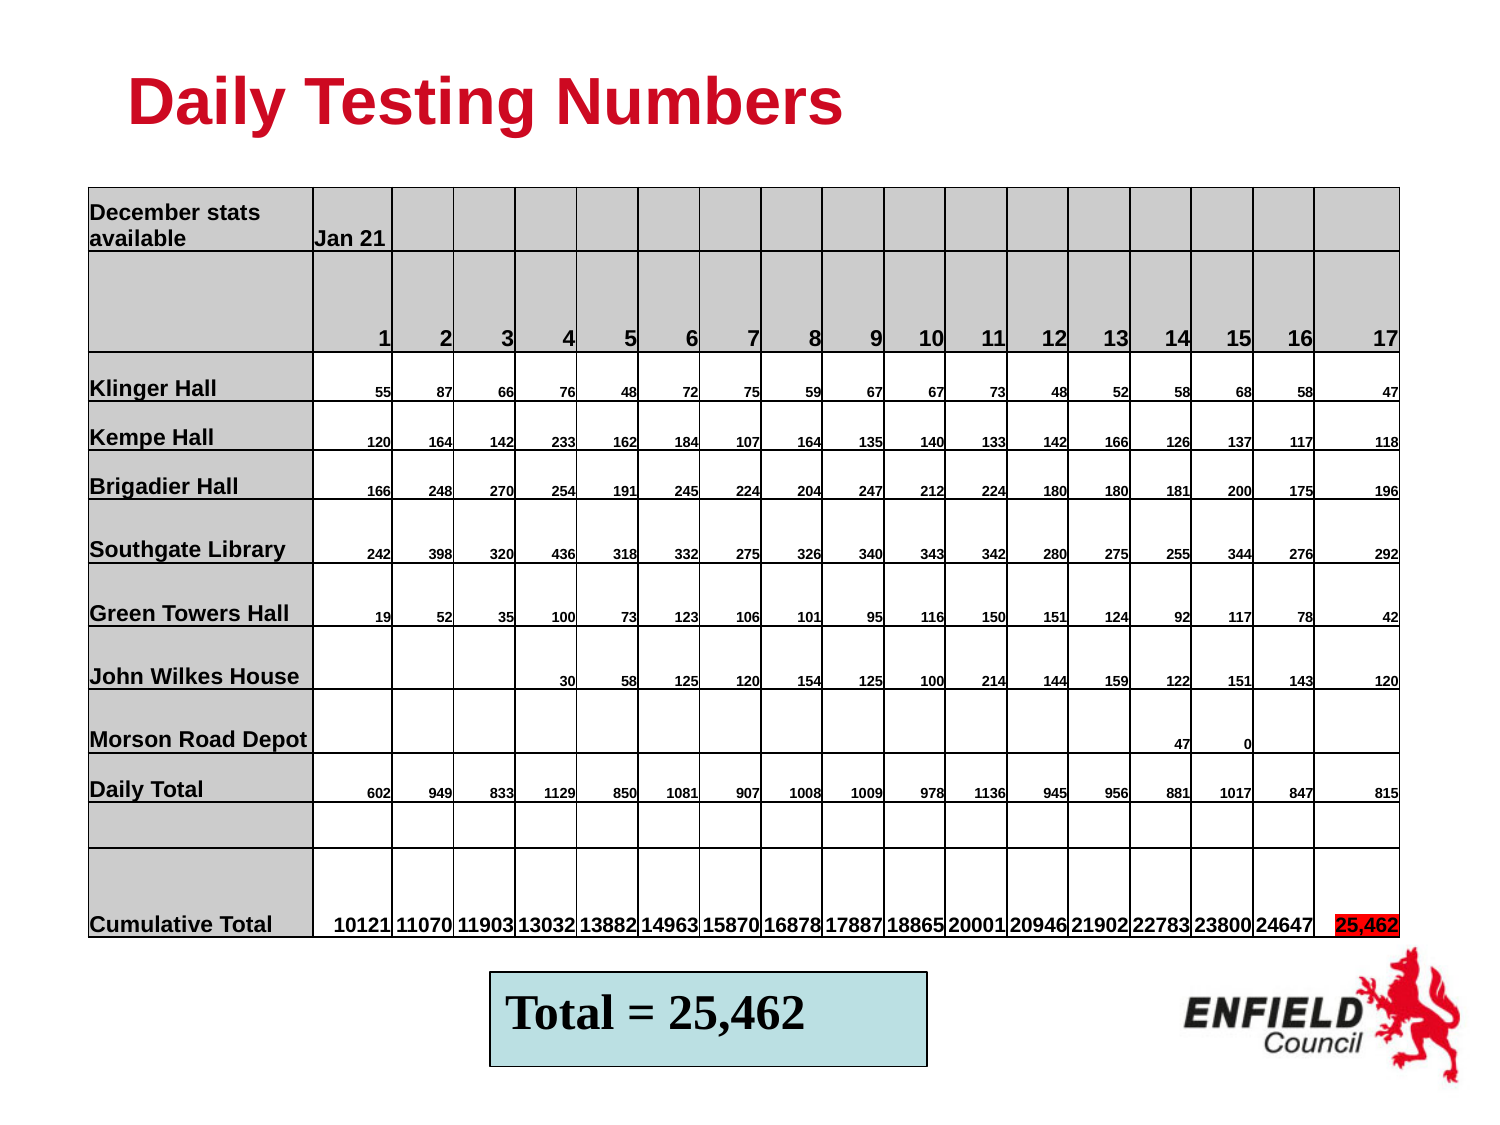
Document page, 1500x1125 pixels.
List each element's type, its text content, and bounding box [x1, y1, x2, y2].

table_cell 344 [1192, 500, 1252, 562]
table_cell 120 [700, 627, 760, 688]
table_cell Cumulative Total [89, 849, 312, 936]
table_cell 55 [314, 353, 391, 400]
table_cell 19 [314, 564, 391, 625]
table_cell 204 [762, 451, 821, 498]
table_cell 20946 [1008, 849, 1067, 936]
table_cell 52 [1069, 353, 1129, 400]
table_cell 398 [393, 500, 453, 562]
table_cell [314, 803, 391, 847]
table_cell 224 [946, 451, 1006, 498]
table_cell Morson Road Depot [89, 690, 312, 752]
table_cell 159 [1069, 627, 1129, 688]
table_cell 342 [946, 500, 1006, 562]
table_cell 73 [577, 564, 637, 625]
table_header [516, 188, 576, 250]
table_cell 245 [639, 451, 699, 498]
table_cell 15 [1192, 252, 1252, 351]
table_cell 945 [1008, 754, 1067, 801]
table_cell 340 [823, 500, 883, 562]
table_cell 0 [1192, 690, 1252, 752]
table_header [1315, 188, 1399, 250]
table_cell 275 [1069, 500, 1129, 562]
table_cell 11903 [454, 849, 514, 936]
table_cell 59 [762, 353, 821, 400]
table_cell Daily Total [89, 754, 312, 801]
table_cell 254 [516, 451, 576, 498]
table_cell 949 [393, 754, 453, 801]
table_cell 135 [823, 402, 883, 449]
table_cell [946, 690, 1006, 752]
table_cell 23800 [1192, 849, 1252, 936]
table_cell [454, 803, 514, 847]
table_header [1192, 188, 1252, 250]
table_cell 233 [516, 402, 576, 449]
table_cell 318 [577, 500, 637, 562]
table_cell 143 [1254, 627, 1313, 688]
table_cell 16878 [762, 849, 821, 936]
table_cell 320 [454, 500, 514, 562]
table_header [577, 188, 637, 250]
table_cell 126 [1131, 402, 1190, 449]
table_cell 140 [885, 402, 944, 449]
table_cell 144 [1008, 627, 1067, 688]
table_cell 9 [823, 252, 883, 351]
table_cell 881 [1131, 754, 1190, 801]
table_cell [946, 803, 1006, 847]
table_cell 30 [516, 627, 576, 688]
table_cell John Wilkes House [89, 627, 312, 688]
table_cell 154 [762, 627, 821, 688]
table_cell [885, 803, 944, 847]
table_cell 17 [1315, 252, 1399, 351]
table_cell 35 [454, 564, 514, 625]
table_cell 142 [1008, 402, 1067, 449]
table_cell 13032 [516, 849, 576, 936]
table_cell 100 [885, 627, 944, 688]
table_cell [516, 690, 576, 752]
table_header [885, 188, 944, 250]
table_cell [314, 627, 391, 688]
table_cell [700, 803, 760, 847]
table_cell 78 [1254, 564, 1313, 625]
table_cell 151 [1192, 627, 1252, 688]
table_cell 87 [393, 353, 453, 400]
table_cell 850 [577, 754, 637, 801]
table_cell 67 [885, 353, 944, 400]
table_header [700, 188, 760, 250]
table_cell 343 [885, 500, 944, 562]
table_cell 125 [823, 627, 883, 688]
table_cell 25,462 [1315, 849, 1399, 936]
table_cell 95 [823, 564, 883, 625]
table_cell Green Towers Hall [89, 564, 312, 625]
table_cell 48 [577, 353, 637, 400]
table_cell [577, 690, 637, 752]
table_cell 255 [1131, 500, 1190, 562]
table_cell 13882 [577, 849, 637, 936]
table_cell 12 [1008, 252, 1067, 351]
table_cell 118 [1315, 402, 1399, 449]
table_cell 175 [1254, 451, 1313, 498]
table_cell 6 [639, 252, 699, 351]
table_cell 191 [577, 451, 637, 498]
table_cell 21902 [1069, 849, 1129, 936]
table_cell [639, 690, 699, 752]
table_cell [1069, 803, 1129, 847]
table_cell [1254, 803, 1313, 847]
table_cell 1009 [823, 754, 883, 801]
table_cell 602 [314, 754, 391, 801]
table_cell [516, 803, 576, 847]
table_header [1131, 188, 1190, 250]
table_cell [1008, 690, 1067, 752]
table_cell 1136 [946, 754, 1006, 801]
table_cell 125 [639, 627, 699, 688]
table_cell [639, 803, 699, 847]
table_cell 15870 [700, 849, 760, 936]
table_cell 180 [1069, 451, 1129, 498]
table_cell [89, 252, 312, 351]
table_cell 4 [516, 252, 576, 351]
table_cell 120 [314, 402, 391, 449]
table_cell 92 [1131, 564, 1190, 625]
table_cell [823, 690, 883, 752]
table_cell [89, 803, 312, 847]
table_cell 1081 [639, 754, 699, 801]
table_header [946, 188, 1006, 250]
table_cell 200 [1192, 451, 1252, 498]
table_header [1008, 188, 1067, 250]
table_cell 224 [700, 451, 760, 498]
table_cell 292 [1315, 500, 1399, 562]
table_header [454, 188, 514, 250]
table_cell 248 [393, 451, 453, 498]
table_cell [1008, 803, 1067, 847]
table_cell 162 [577, 402, 637, 449]
table_cell 214 [946, 627, 1006, 688]
table_cell Kempe Hall [89, 402, 312, 449]
table_cell 10 [885, 252, 944, 351]
table_cell 1017 [1192, 754, 1252, 801]
table_cell [577, 803, 637, 847]
table_cell 142 [454, 402, 514, 449]
table_cell 5 [577, 252, 637, 351]
table_cell 247 [823, 451, 883, 498]
table_header [1069, 188, 1129, 250]
table_cell Brigadier Hall [89, 451, 312, 498]
table_cell 73 [946, 353, 1006, 400]
table_cell [1192, 803, 1252, 847]
table_cell Klinger Hall [89, 353, 312, 400]
table_cell 242 [314, 500, 391, 562]
table_cell [823, 803, 883, 847]
table_cell 133 [946, 402, 1006, 449]
table_header [762, 188, 821, 250]
table_cell 107 [700, 402, 760, 449]
table_cell 120 [1315, 627, 1399, 688]
table_cell [454, 690, 514, 752]
table_cell 847 [1254, 754, 1313, 801]
table_cell 117 [1192, 564, 1252, 625]
table_cell [1131, 803, 1190, 847]
table_cell 1 [314, 252, 391, 351]
table_cell 48 [1008, 353, 1067, 400]
table_header Jan 21 [314, 188, 391, 250]
table_cell 815 [1315, 754, 1399, 801]
table_cell 978 [885, 754, 944, 801]
table_cell 22783 [1131, 849, 1190, 936]
table_cell 332 [639, 500, 699, 562]
table_cell [762, 803, 821, 847]
table_cell 76 [516, 353, 576, 400]
table_cell 123 [639, 564, 699, 625]
table_cell 58 [1131, 353, 1190, 400]
table_cell 47 [1315, 353, 1399, 400]
table_cell [314, 690, 391, 752]
table_header [823, 188, 883, 250]
table_cell [1315, 803, 1399, 847]
table_cell 180 [1008, 451, 1067, 498]
table_header December stats available [89, 188, 312, 250]
table_cell [454, 627, 514, 688]
table_cell [393, 690, 453, 752]
table_cell 13 [1069, 252, 1129, 351]
table_cell 72 [639, 353, 699, 400]
table_cell 106 [700, 564, 760, 625]
table_cell 116 [885, 564, 944, 625]
table_cell 1008 [762, 754, 821, 801]
table_cell 24647 [1254, 849, 1313, 936]
table_cell 124 [1069, 564, 1129, 625]
table_cell 75 [700, 353, 760, 400]
table_cell 14963 [639, 849, 699, 936]
table_cell 275 [700, 500, 760, 562]
table_cell 212 [885, 451, 944, 498]
table_cell 833 [454, 754, 514, 801]
table_cell 101 [762, 564, 821, 625]
text_box Total = 25,462 [490, 971, 928, 1067]
table_cell [393, 627, 453, 688]
table_cell 3 [454, 252, 514, 351]
table_cell [885, 690, 944, 752]
table_cell 2 [393, 252, 453, 351]
table_cell Southgate Library [89, 500, 312, 562]
table_cell 270 [454, 451, 514, 498]
table_cell 117 [1254, 402, 1313, 449]
table_cell [1254, 690, 1313, 752]
table_cell 184 [639, 402, 699, 449]
table_cell 58 [1254, 353, 1313, 400]
table_cell 326 [762, 500, 821, 562]
table_cell 47 [1131, 690, 1190, 752]
table_cell 436 [516, 500, 576, 562]
table_cell 14 [1131, 252, 1190, 351]
table_cell 122 [1131, 627, 1190, 688]
table_cell [1315, 690, 1399, 752]
table_cell 166 [314, 451, 391, 498]
table_header [639, 188, 699, 250]
table_cell 10121 [314, 849, 391, 936]
table_cell 20001 [946, 849, 1006, 936]
table_cell 67 [823, 353, 883, 400]
table_cell 280 [1008, 500, 1067, 562]
table_cell 17887 [823, 849, 883, 936]
table_cell 1129 [516, 754, 576, 801]
table_cell 100 [516, 564, 576, 625]
table_cell [700, 690, 760, 752]
title Daily Testing Numbers [112, 50, 1450, 238]
table_cell 52 [393, 564, 453, 625]
table_cell 11 [946, 252, 1006, 351]
table_cell 276 [1254, 500, 1313, 562]
table_cell 68 [1192, 353, 1252, 400]
table_cell 196 [1315, 451, 1399, 498]
table_cell [393, 803, 453, 847]
table_cell [1069, 690, 1129, 752]
table_cell 18865 [885, 849, 944, 936]
table_cell 166 [1069, 402, 1129, 449]
table_cell 8 [762, 252, 821, 351]
table_cell 150 [946, 564, 1006, 625]
table_cell 956 [1069, 754, 1129, 801]
table_cell 181 [1131, 451, 1190, 498]
table_header [1254, 188, 1313, 250]
table_cell 42 [1315, 564, 1399, 625]
table_cell 16 [1254, 252, 1313, 351]
table_cell 58 [577, 627, 637, 688]
picture [1149, 924, 1500, 1118]
table_cell 137 [1192, 402, 1252, 449]
table_cell 151 [1008, 564, 1067, 625]
table_cell 164 [393, 402, 453, 449]
table_cell 907 [700, 754, 760, 801]
table_cell 164 [762, 402, 821, 449]
table_cell 7 [700, 252, 760, 351]
table_cell [762, 690, 821, 752]
table_cell 11070 [393, 849, 453, 936]
table_header [393, 188, 453, 250]
table_cell 66 [454, 353, 514, 400]
